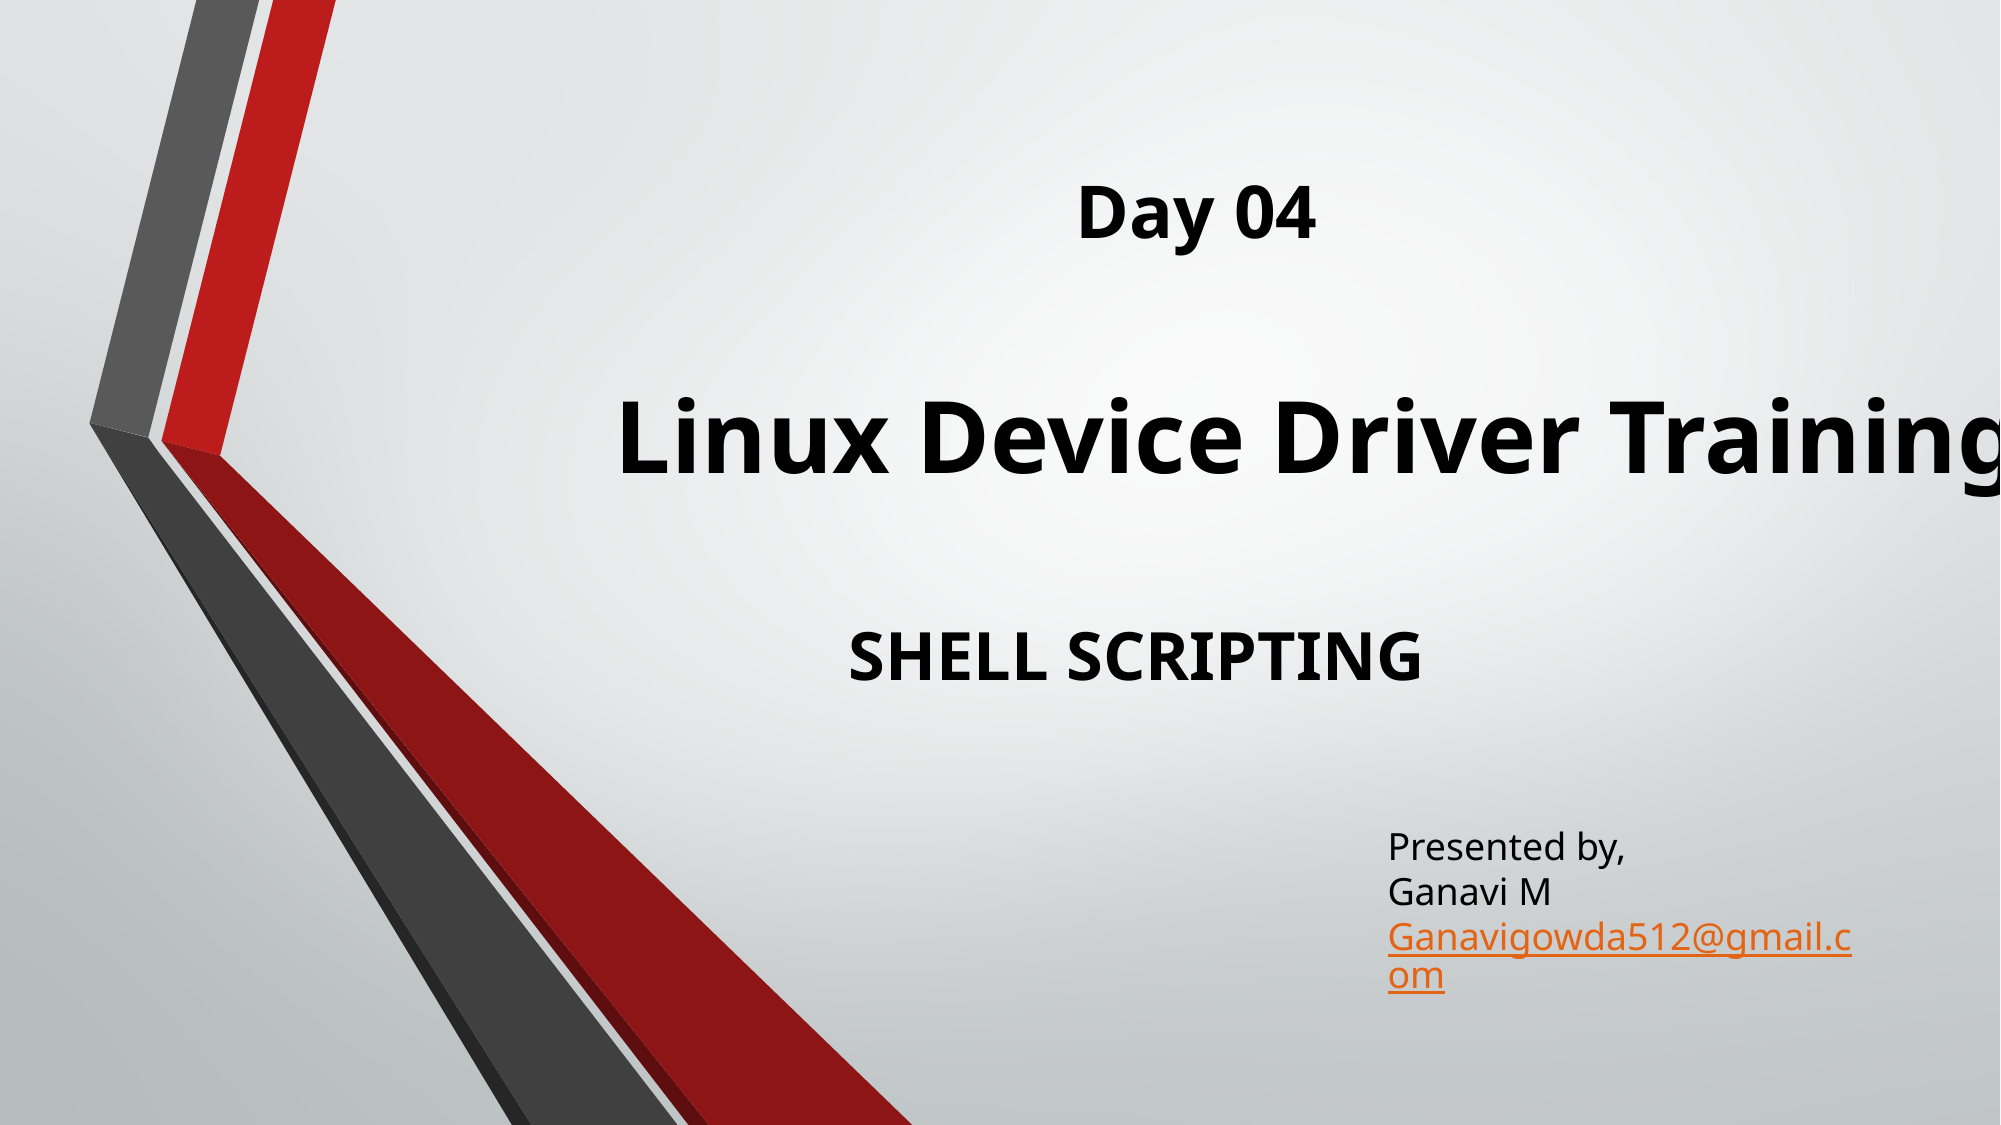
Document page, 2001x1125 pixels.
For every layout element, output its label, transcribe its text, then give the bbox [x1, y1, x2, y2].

text_box Presented by, Ganavi M Ganavigowda512@gmail.com [1372, 815, 1882, 1017]
text_box Day 04 Linux Device Driver Training SHELL SCRIPTING [499, 158, 2000, 796]
